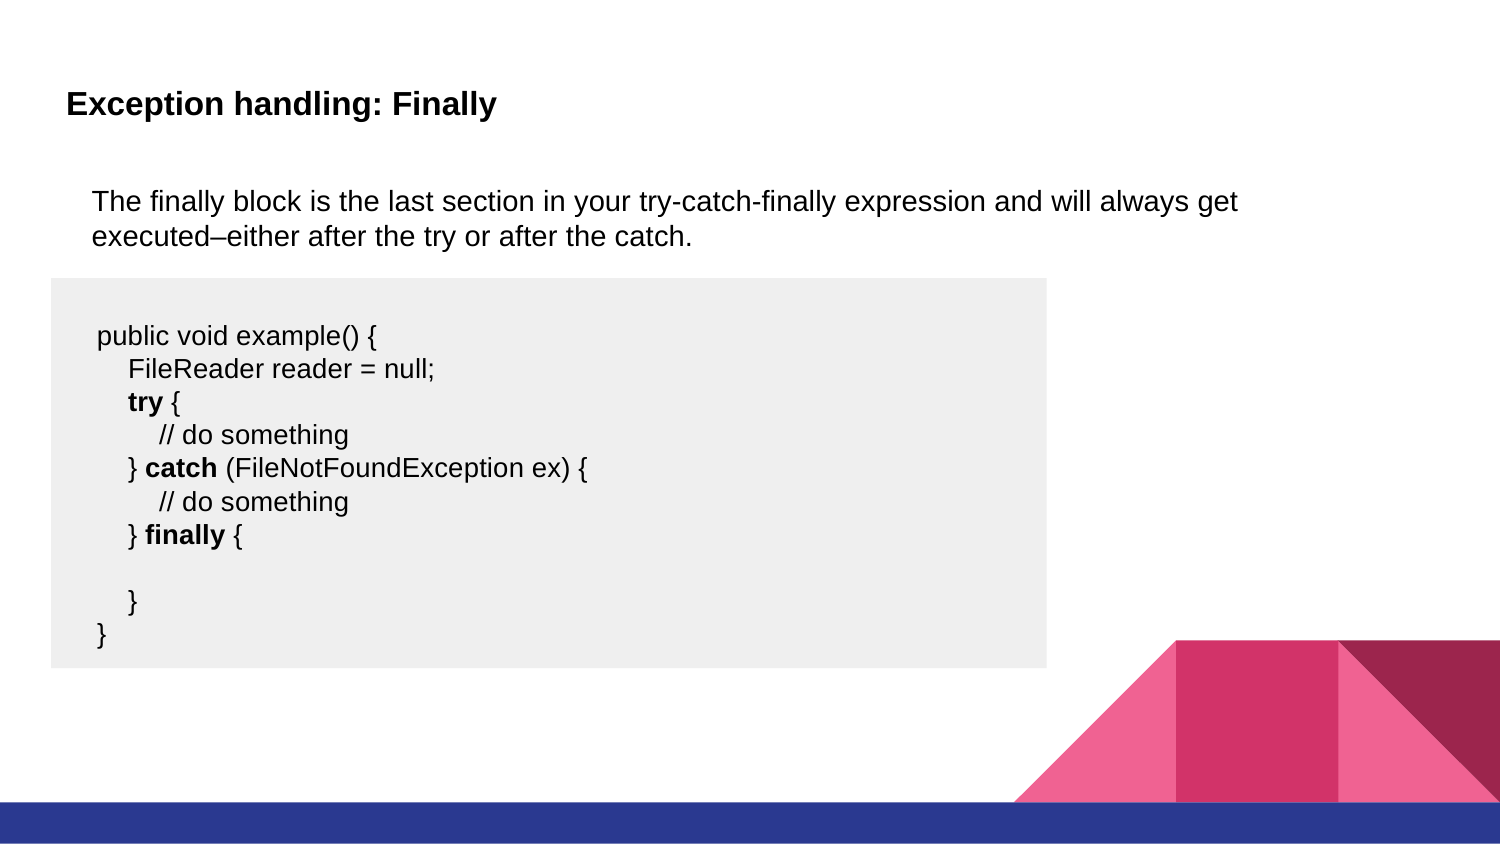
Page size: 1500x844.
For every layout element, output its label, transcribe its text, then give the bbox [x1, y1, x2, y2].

text_box The finally block is the last section in your try-catch-finally expression and will always get executed–either after the try or after the catch. [76, 166, 1397, 267]
list public void example() { FileReader reader = null; try { // do something } catch (FileNotFoundException ex) { // do something } finally { } } [51, 278, 1047, 669]
title Exception handling: Finally [51, 67, 1449, 167]
